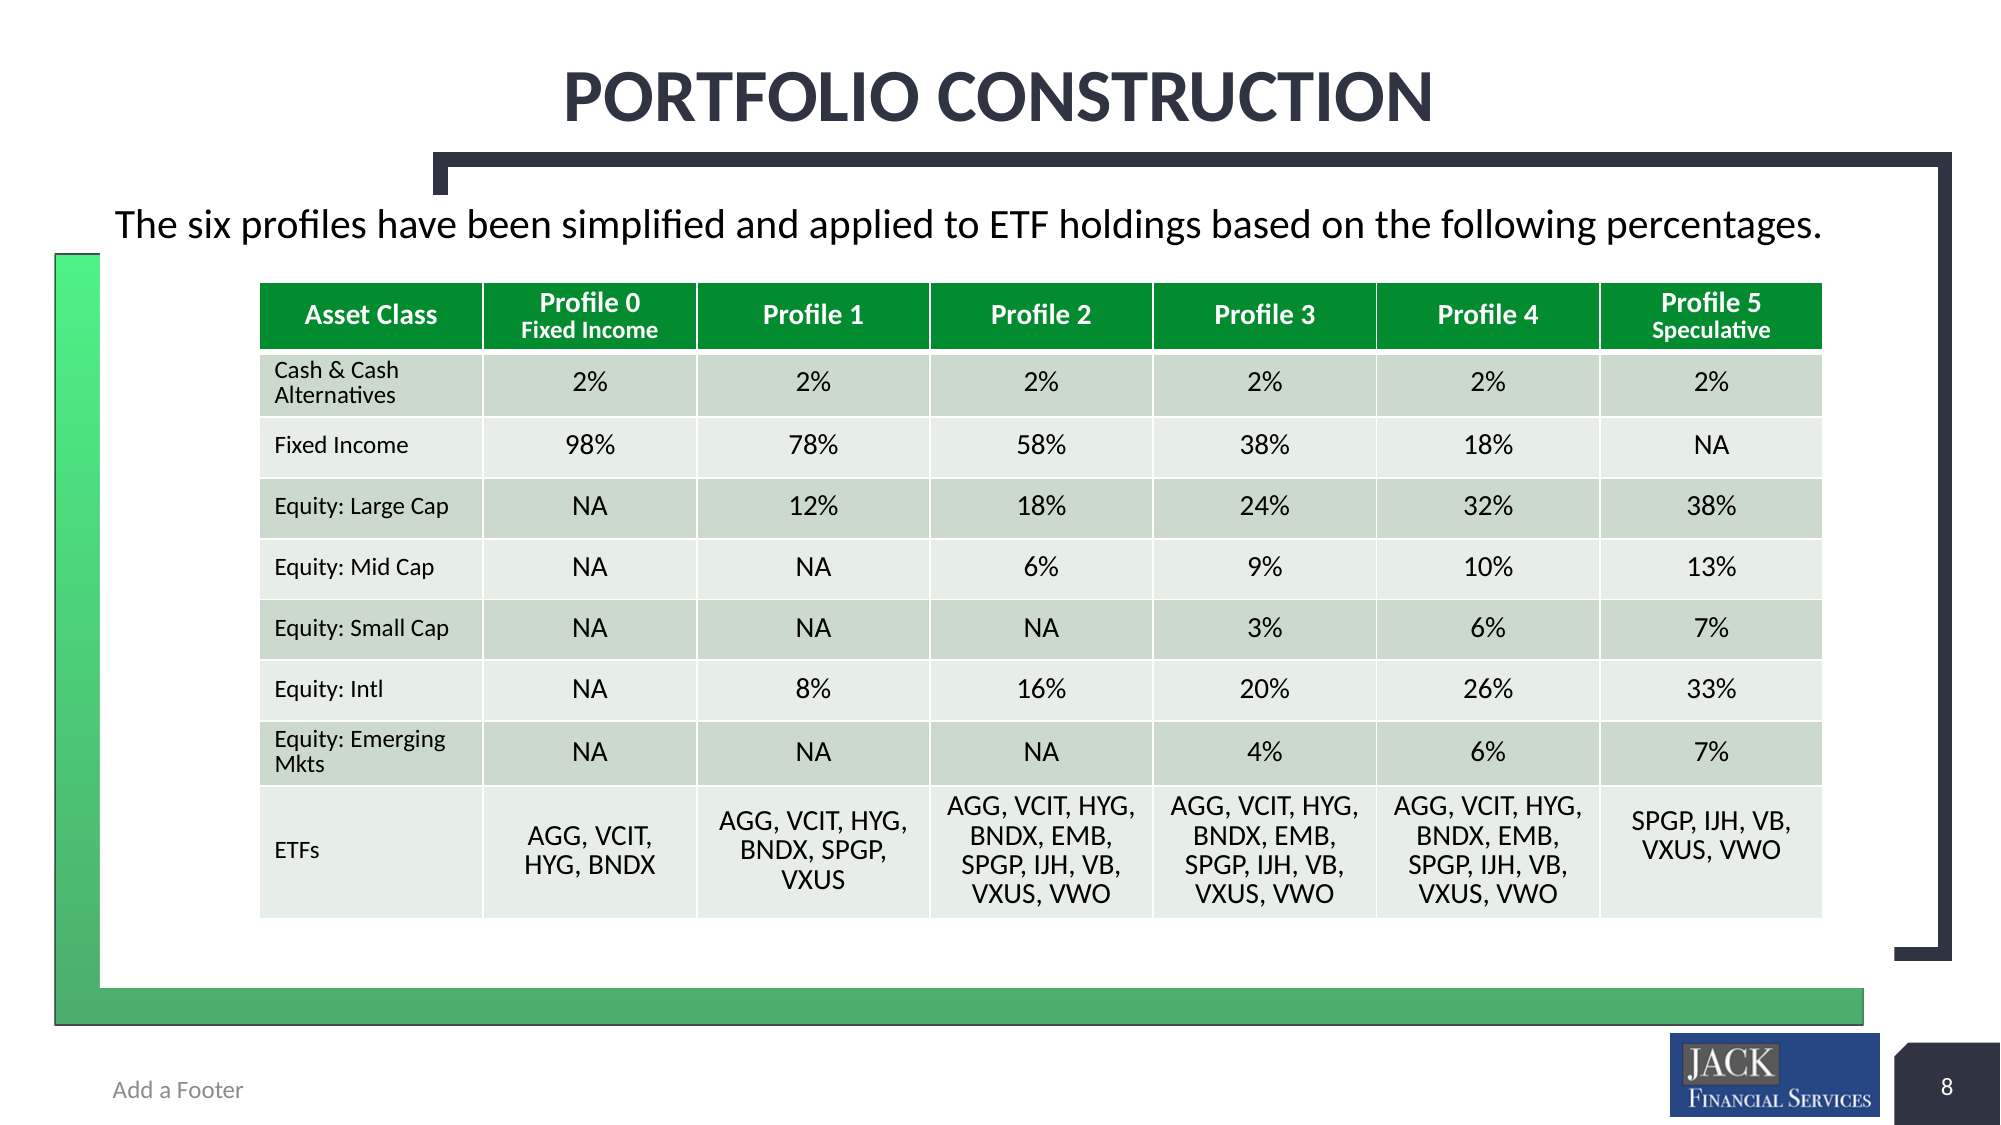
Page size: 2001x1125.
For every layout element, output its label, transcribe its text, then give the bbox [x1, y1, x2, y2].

table_cell 2% [1377, 355, 1599, 416]
table_cell 18% [931, 479, 1152, 538]
table_cell 38% [1154, 418, 1376, 477]
table_header Profile 0 Fixed Income [484, 283, 696, 349]
table_cell Equity: Intl [260, 661, 482, 720]
table_cell 18% [1377, 418, 1599, 477]
table_cell 98% [484, 418, 696, 477]
table_header Profile 3 [1154, 283, 1376, 349]
table_cell AGG, VCIT, HYG, BNDX [484, 787, 696, 918]
table_cell NA [931, 600, 1152, 659]
table_header Profile 4 [1377, 283, 1599, 349]
table_cell 2% [484, 355, 696, 416]
table_cell 32% [1377, 479, 1599, 538]
table_cell 4% [1154, 722, 1376, 785]
table_cell 58% [931, 418, 1152, 477]
table_cell AGG, VCIT, HYG, BNDX, EMB, SPGP, IJH, VB, VXUS, VWO [1154, 787, 1376, 918]
table_cell 16% [931, 661, 1152, 720]
table_cell Equity: Emerging Mkts [260, 722, 482, 785]
table_cell 2% [931, 355, 1152, 416]
table_cell 9% [1154, 540, 1376, 599]
table_cell 6% [1377, 722, 1599, 785]
table_cell NA [484, 540, 696, 599]
table_cell 24% [1154, 479, 1376, 538]
table_cell 3% [1154, 600, 1376, 659]
table_cell NA [698, 600, 929, 659]
table_cell 78% [698, 418, 929, 477]
table_cell 38% [1601, 479, 1822, 538]
table_cell NA [484, 479, 696, 538]
table_cell NA [698, 540, 929, 599]
title Portfolio construction [97, 0, 1903, 196]
table_header Profile 1 [698, 283, 929, 349]
slide_number 8 [1894, 1052, 2000, 1119]
table_cell AGG, VCIT, HYG, BNDX, SPGP, VXUS [698, 787, 929, 918]
table_cell 10% [1377, 540, 1599, 599]
table_cell NA [698, 722, 929, 785]
table_cell Equity: Small Cap [260, 600, 482, 659]
table_cell 33% [1601, 661, 1822, 720]
table_cell 7% [1601, 722, 1822, 785]
table_cell 7% [1601, 600, 1822, 659]
table_cell NA [484, 722, 696, 785]
picture [1670, 1033, 1880, 1117]
table_cell 13% [1601, 540, 1822, 599]
table_cell 8% [698, 661, 929, 720]
table_header Profile 2 [931, 283, 1152, 349]
table_cell ETFs [260, 787, 482, 918]
table_cell 2% [1154, 355, 1376, 416]
footer Add a Footer [97, 1059, 773, 1119]
table_cell NA [1601, 418, 1822, 477]
table_cell 2% [698, 355, 929, 416]
table_header Asset Class [260, 283, 482, 349]
table_cell 26% [1377, 661, 1599, 720]
table_cell Fixed Income [260, 418, 482, 477]
table_cell Equity: Large Cap [260, 479, 482, 538]
list The six profiles have been simplified and applied to ETF holdings based on the following percentages. [99, 195, 1895, 988]
table_cell AGG, VCIT, HYG, BNDX, EMB, SPGP, IJH, VB, VXUS, VWO [1377, 787, 1599, 918]
table_cell Equity: Mid Cap [260, 540, 482, 599]
table_cell NA [931, 722, 1152, 785]
table_cell AGG, VCIT, HYG, BNDX, EMB, SPGP, IJH, VB, VXUS, VWO [931, 787, 1152, 918]
table_cell NA [484, 600, 696, 659]
table_header Profile 5 Speculative [1601, 283, 1822, 349]
table_cell SPGP, IJH, VB, VXUS, VWO [1601, 787, 1822, 918]
table_cell 2% [1601, 355, 1822, 416]
table_cell 20% [1154, 661, 1376, 720]
table_cell 6% [1377, 600, 1599, 659]
table_cell 12% [698, 479, 929, 538]
table_cell Cash & Cash Alternatives [260, 355, 482, 416]
table_cell 6% [931, 540, 1152, 599]
table_cell NA [484, 661, 696, 720]
